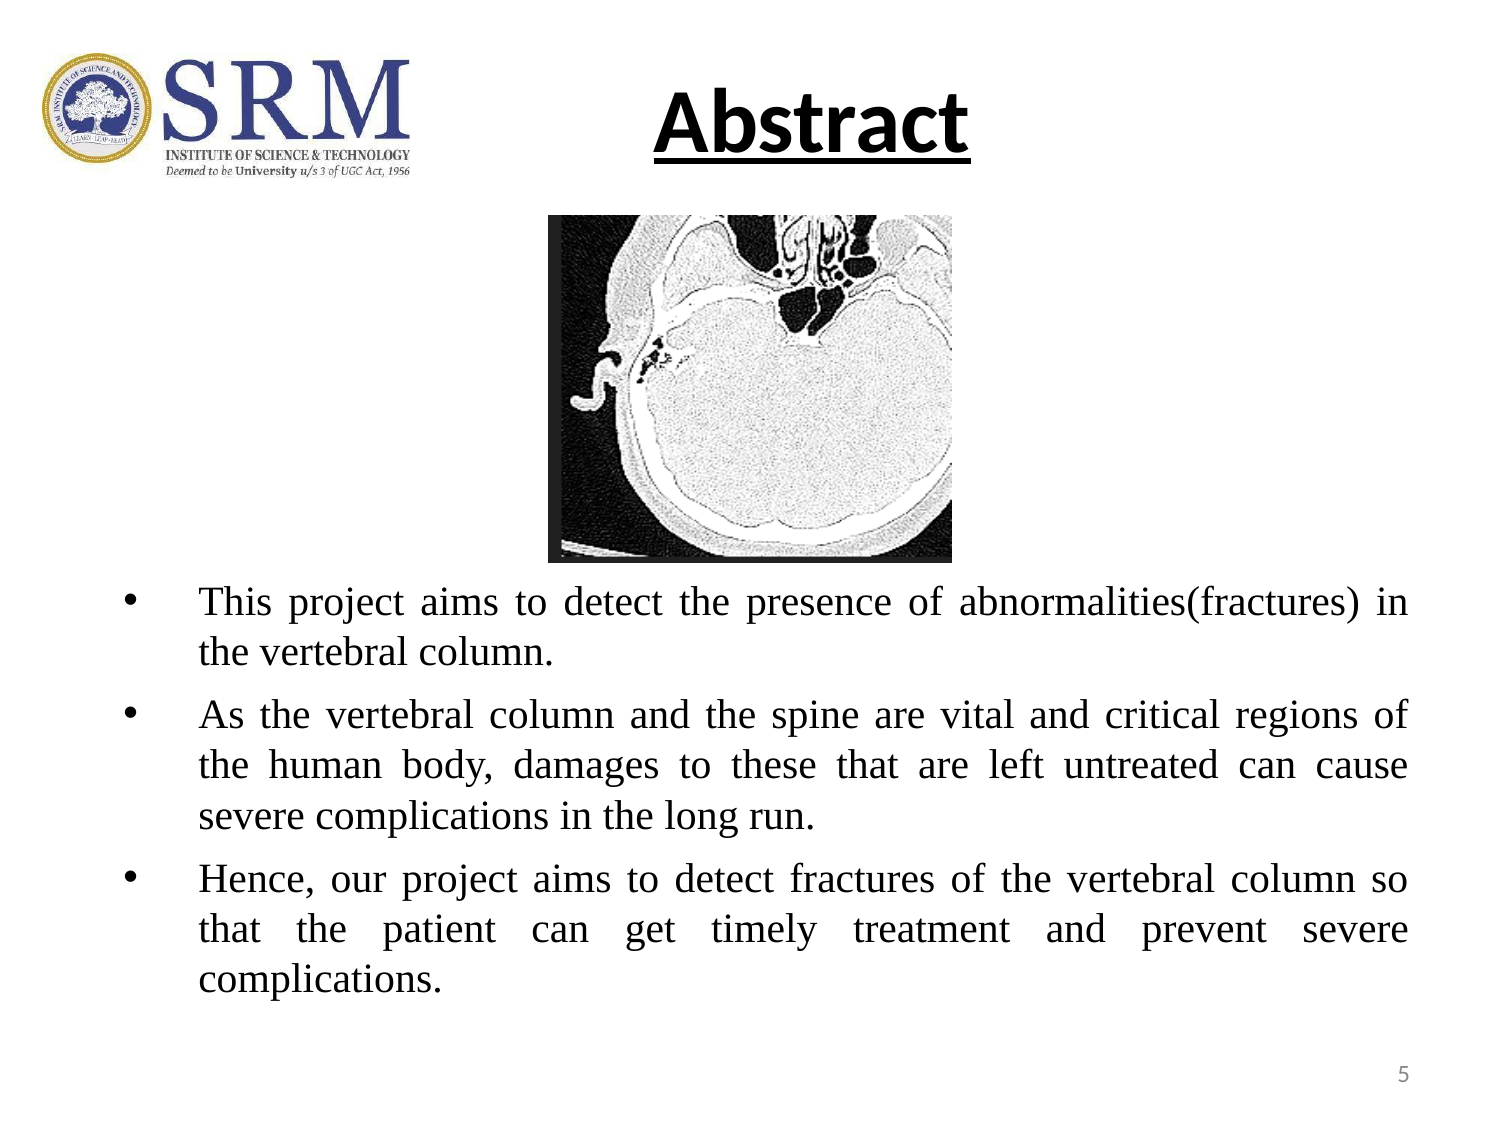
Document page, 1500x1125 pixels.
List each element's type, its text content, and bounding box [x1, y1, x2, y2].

slide_number 5 [1074, 1042, 1425, 1103]
picture [548, 214, 952, 563]
picture [42, 53, 410, 178]
list This project aims to detect the presence of abnormalities(fractures) in the vertebral column. As the vertebral column and the spine are vital and critical regions of the human body, damages to these that are left untreated can cause severe complications in the long run. Hence, our project aims to detect fractures of the vertebral column so that the patient can get timely treatment and prevent severe complications. [75, 232, 1425, 1103]
title Abstract [75, 45, 1425, 186]
